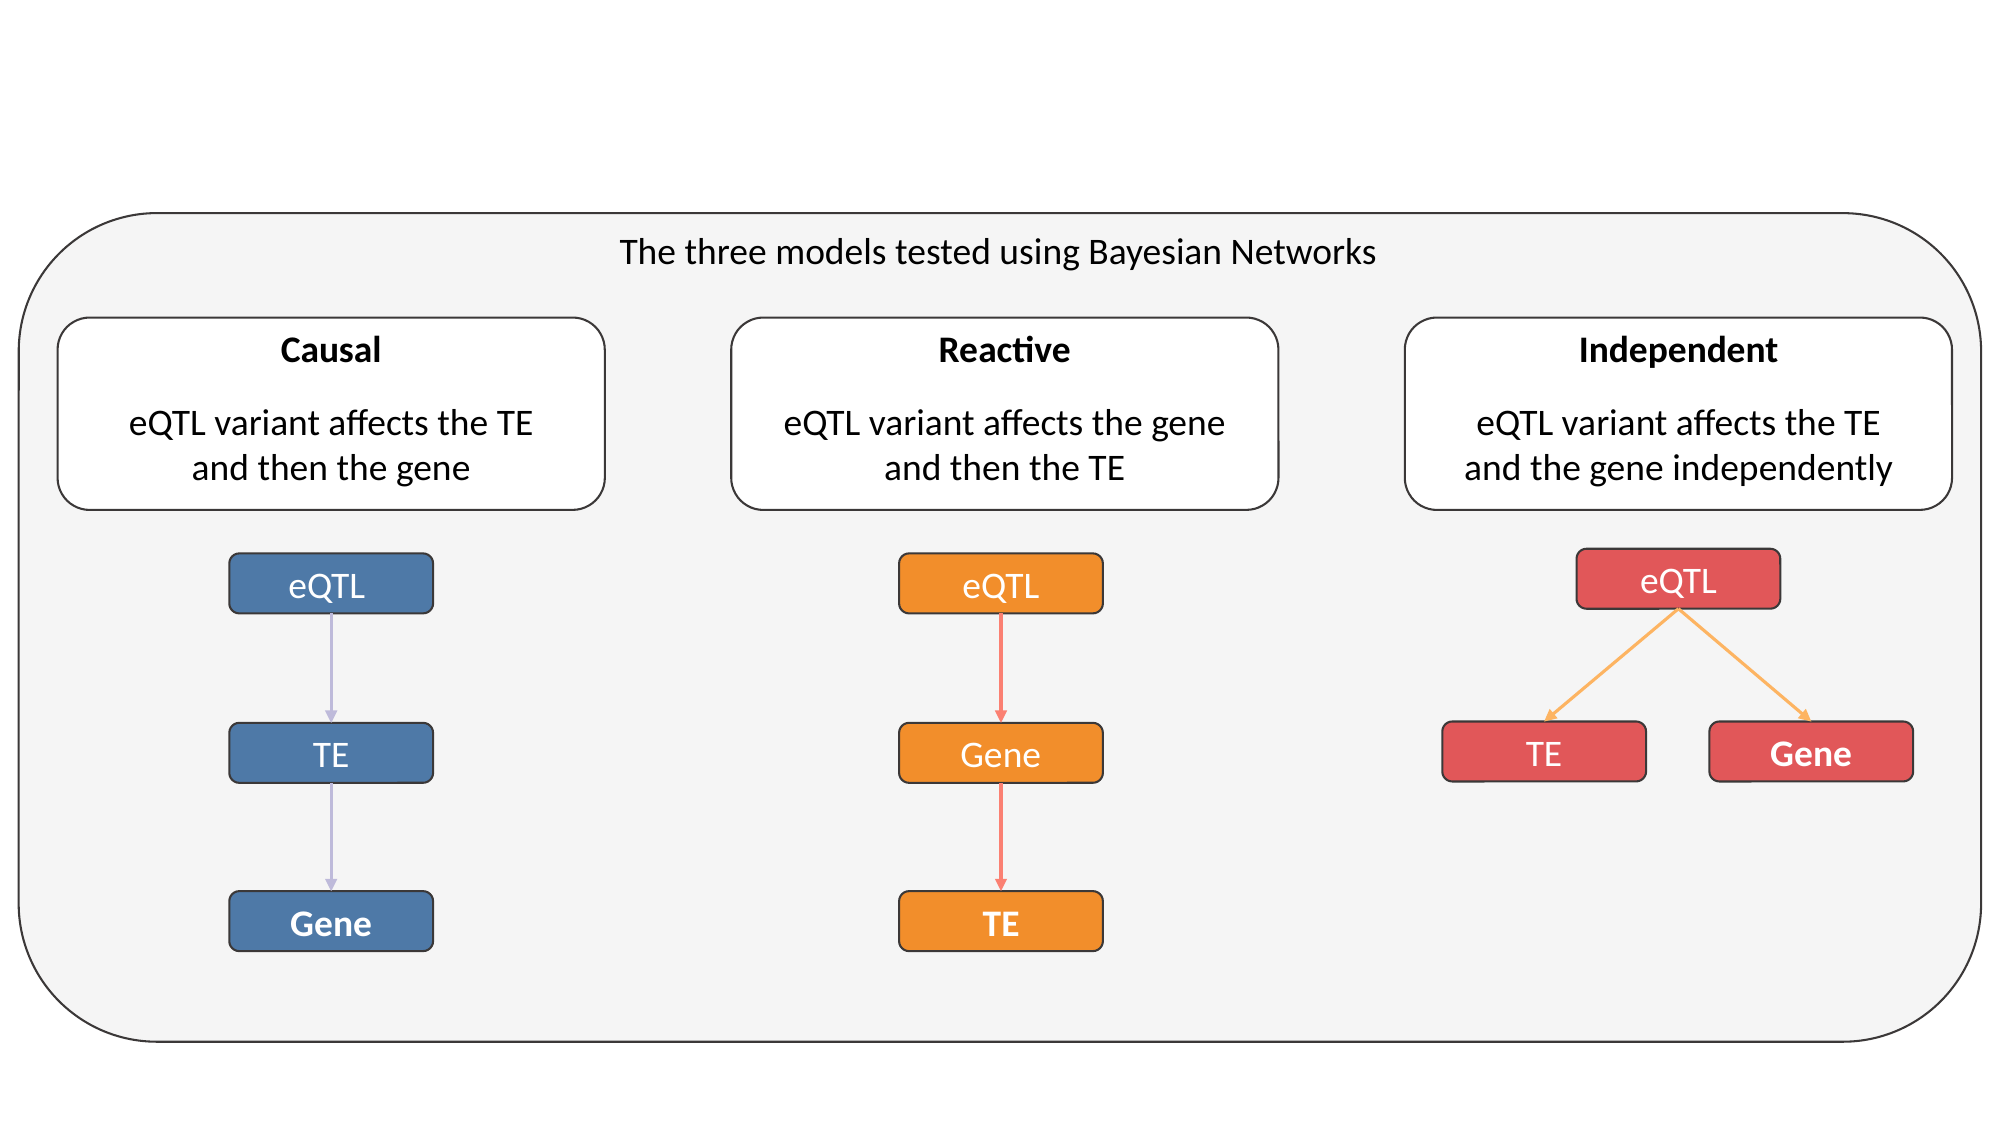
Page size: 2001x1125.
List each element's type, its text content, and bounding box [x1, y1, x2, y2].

text_box TE [1441, 720, 1648, 783]
text_box The three models tested using Bayesian Networks [604, 220, 1397, 280]
text_box eQTL variant affects the gene and then the TE [764, 391, 1245, 496]
text_box Independent [1530, 317, 1828, 378]
text_box [56, 316, 606, 511]
text_box Reactive [856, 317, 1154, 378]
text_box Causal [182, 317, 480, 378]
text_box eQTL [1575, 547, 1782, 608]
text_box eQTL [898, 552, 1104, 615]
text_box TE [898, 890, 1104, 953]
text_box eQTL variant affects the TE and the gene independently [1438, 391, 1919, 496]
text_box Gene [1708, 720, 1915, 783]
text_box eQTL variant affects the TE and then the gene [91, 391, 572, 496]
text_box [1544, 608, 1678, 722]
text_box eQTL [228, 552, 435, 615]
text_box TE [228, 721, 435, 784]
text_box [1403, 316, 1954, 511]
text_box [1678, 608, 1812, 722]
text_box Gene [228, 890, 435, 953]
text_box Gene [898, 721, 1104, 784]
text_box [17, 212, 1983, 1043]
text_box [730, 316, 1280, 511]
